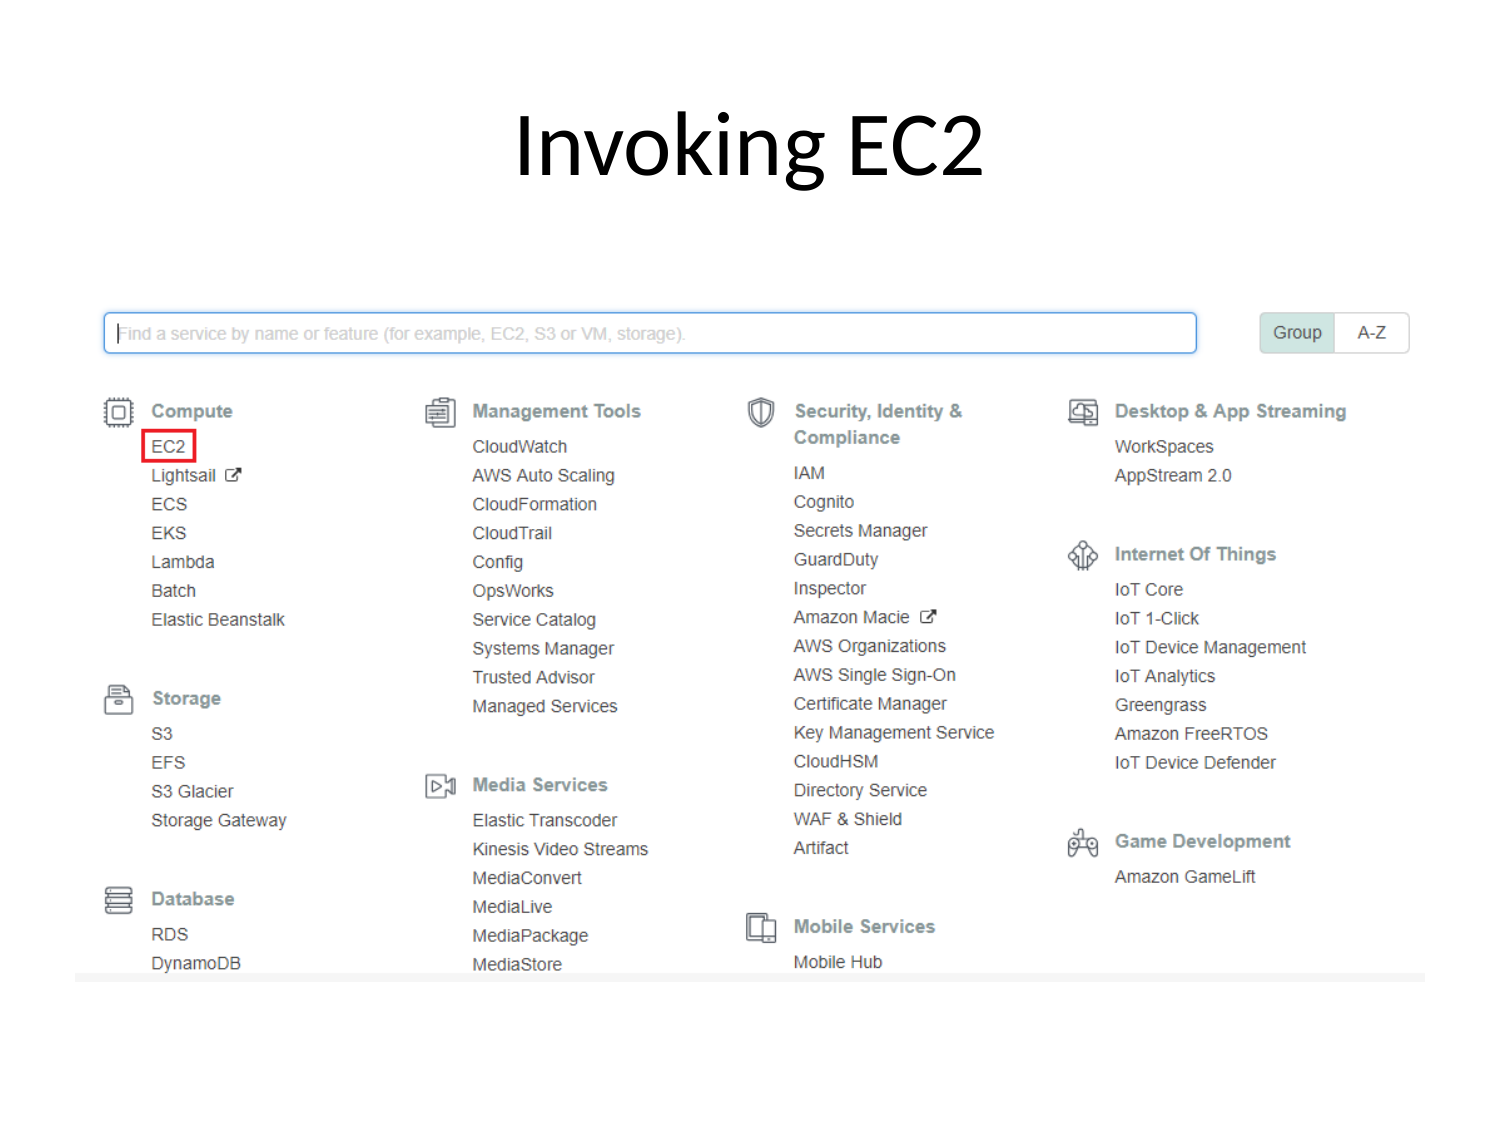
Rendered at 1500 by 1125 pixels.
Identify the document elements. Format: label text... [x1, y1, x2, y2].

title Invoking EC2 [75, 45, 1425, 233]
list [74, 285, 1426, 982]
